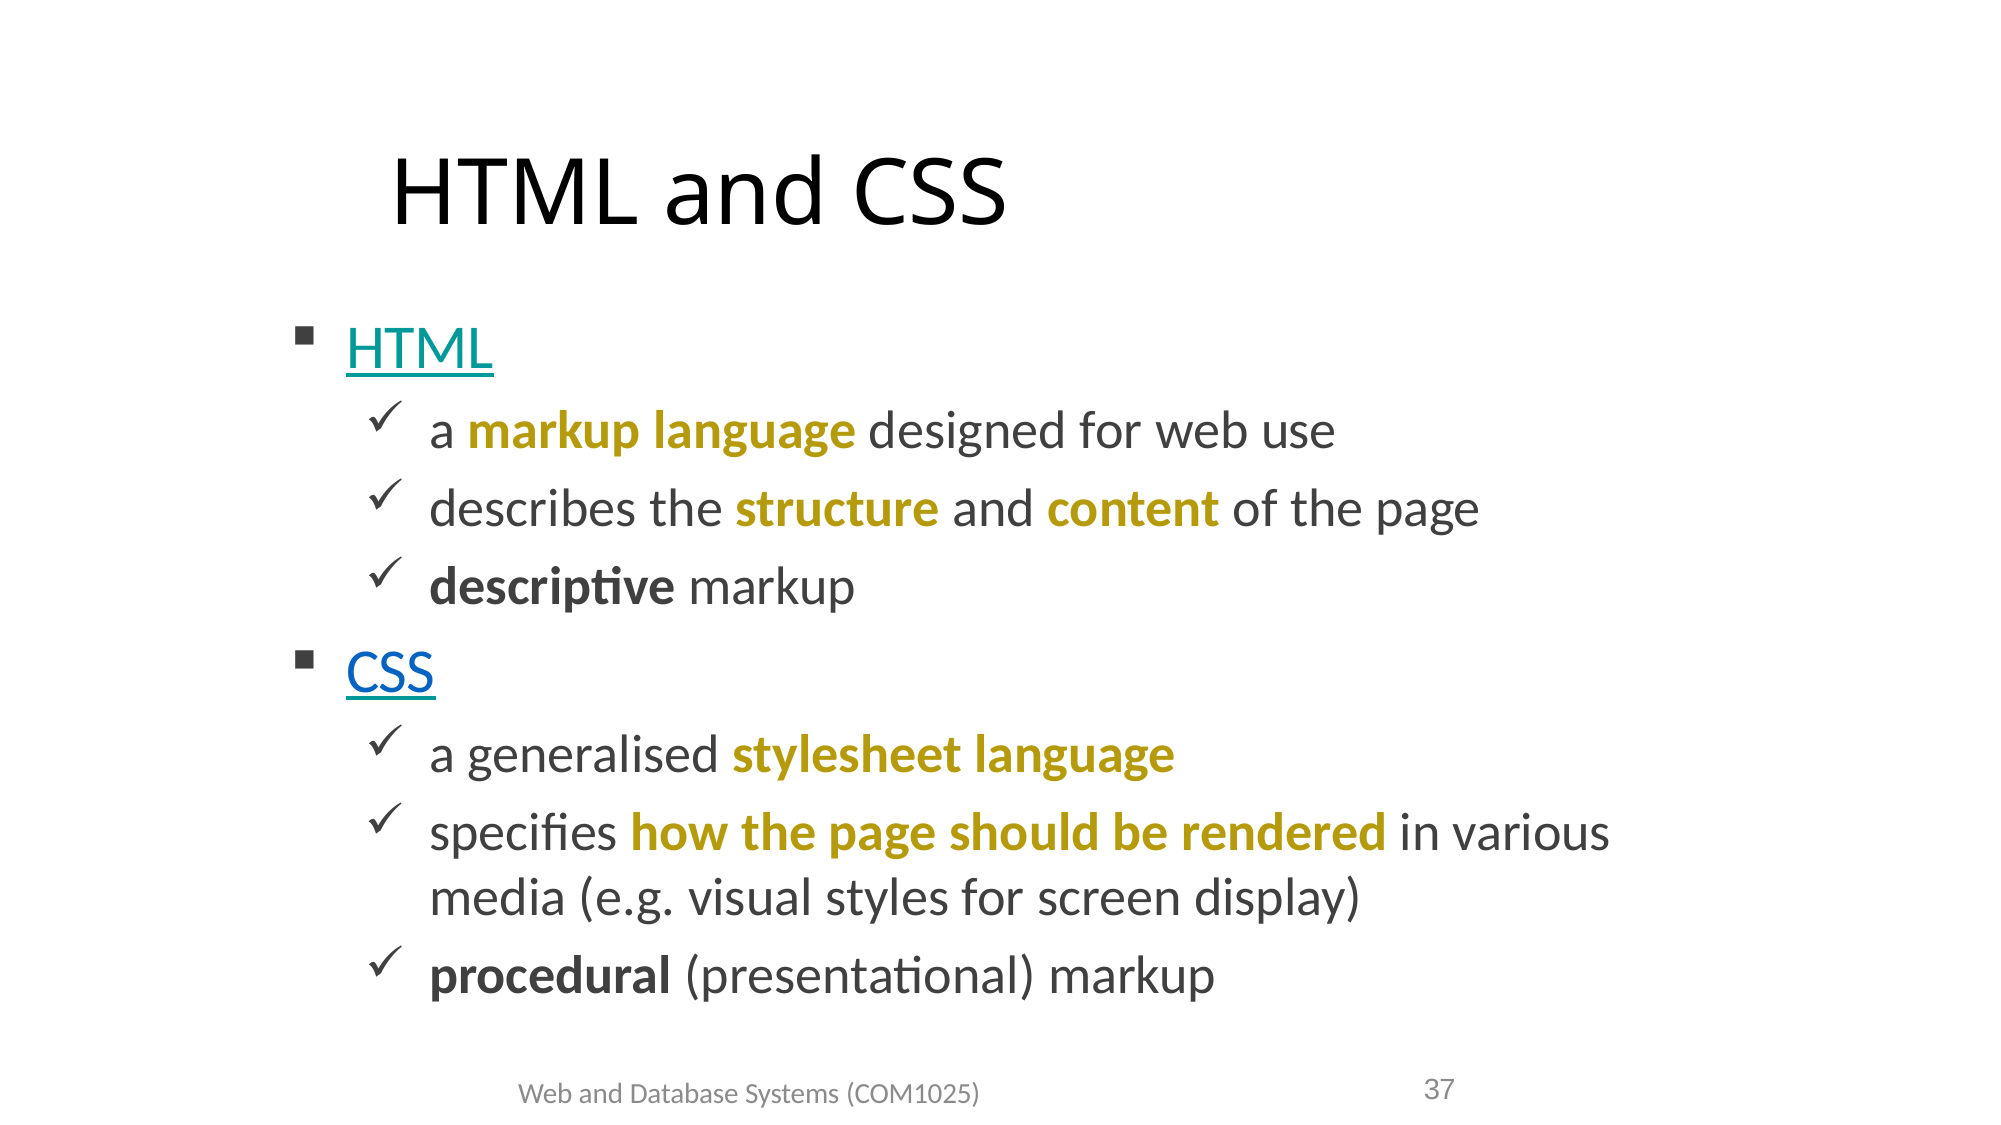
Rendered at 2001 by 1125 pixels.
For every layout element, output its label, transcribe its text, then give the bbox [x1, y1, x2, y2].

title HTML and CSS [387, 55, 2000, 282]
text_box HTML a markup language designed for web use describes the structure and content of the page descriptive markup CSS a generalised stylesheet language specifies how the page should be rendered in various media (e.g. visual styles for screen display) procedural (presentational) markup [287, 288, 1619, 1005]
footer Web and Database Systems (COM1025) [511, 1005, 985, 1125]
slide_number 37 [1408, 1005, 1456, 1125]
